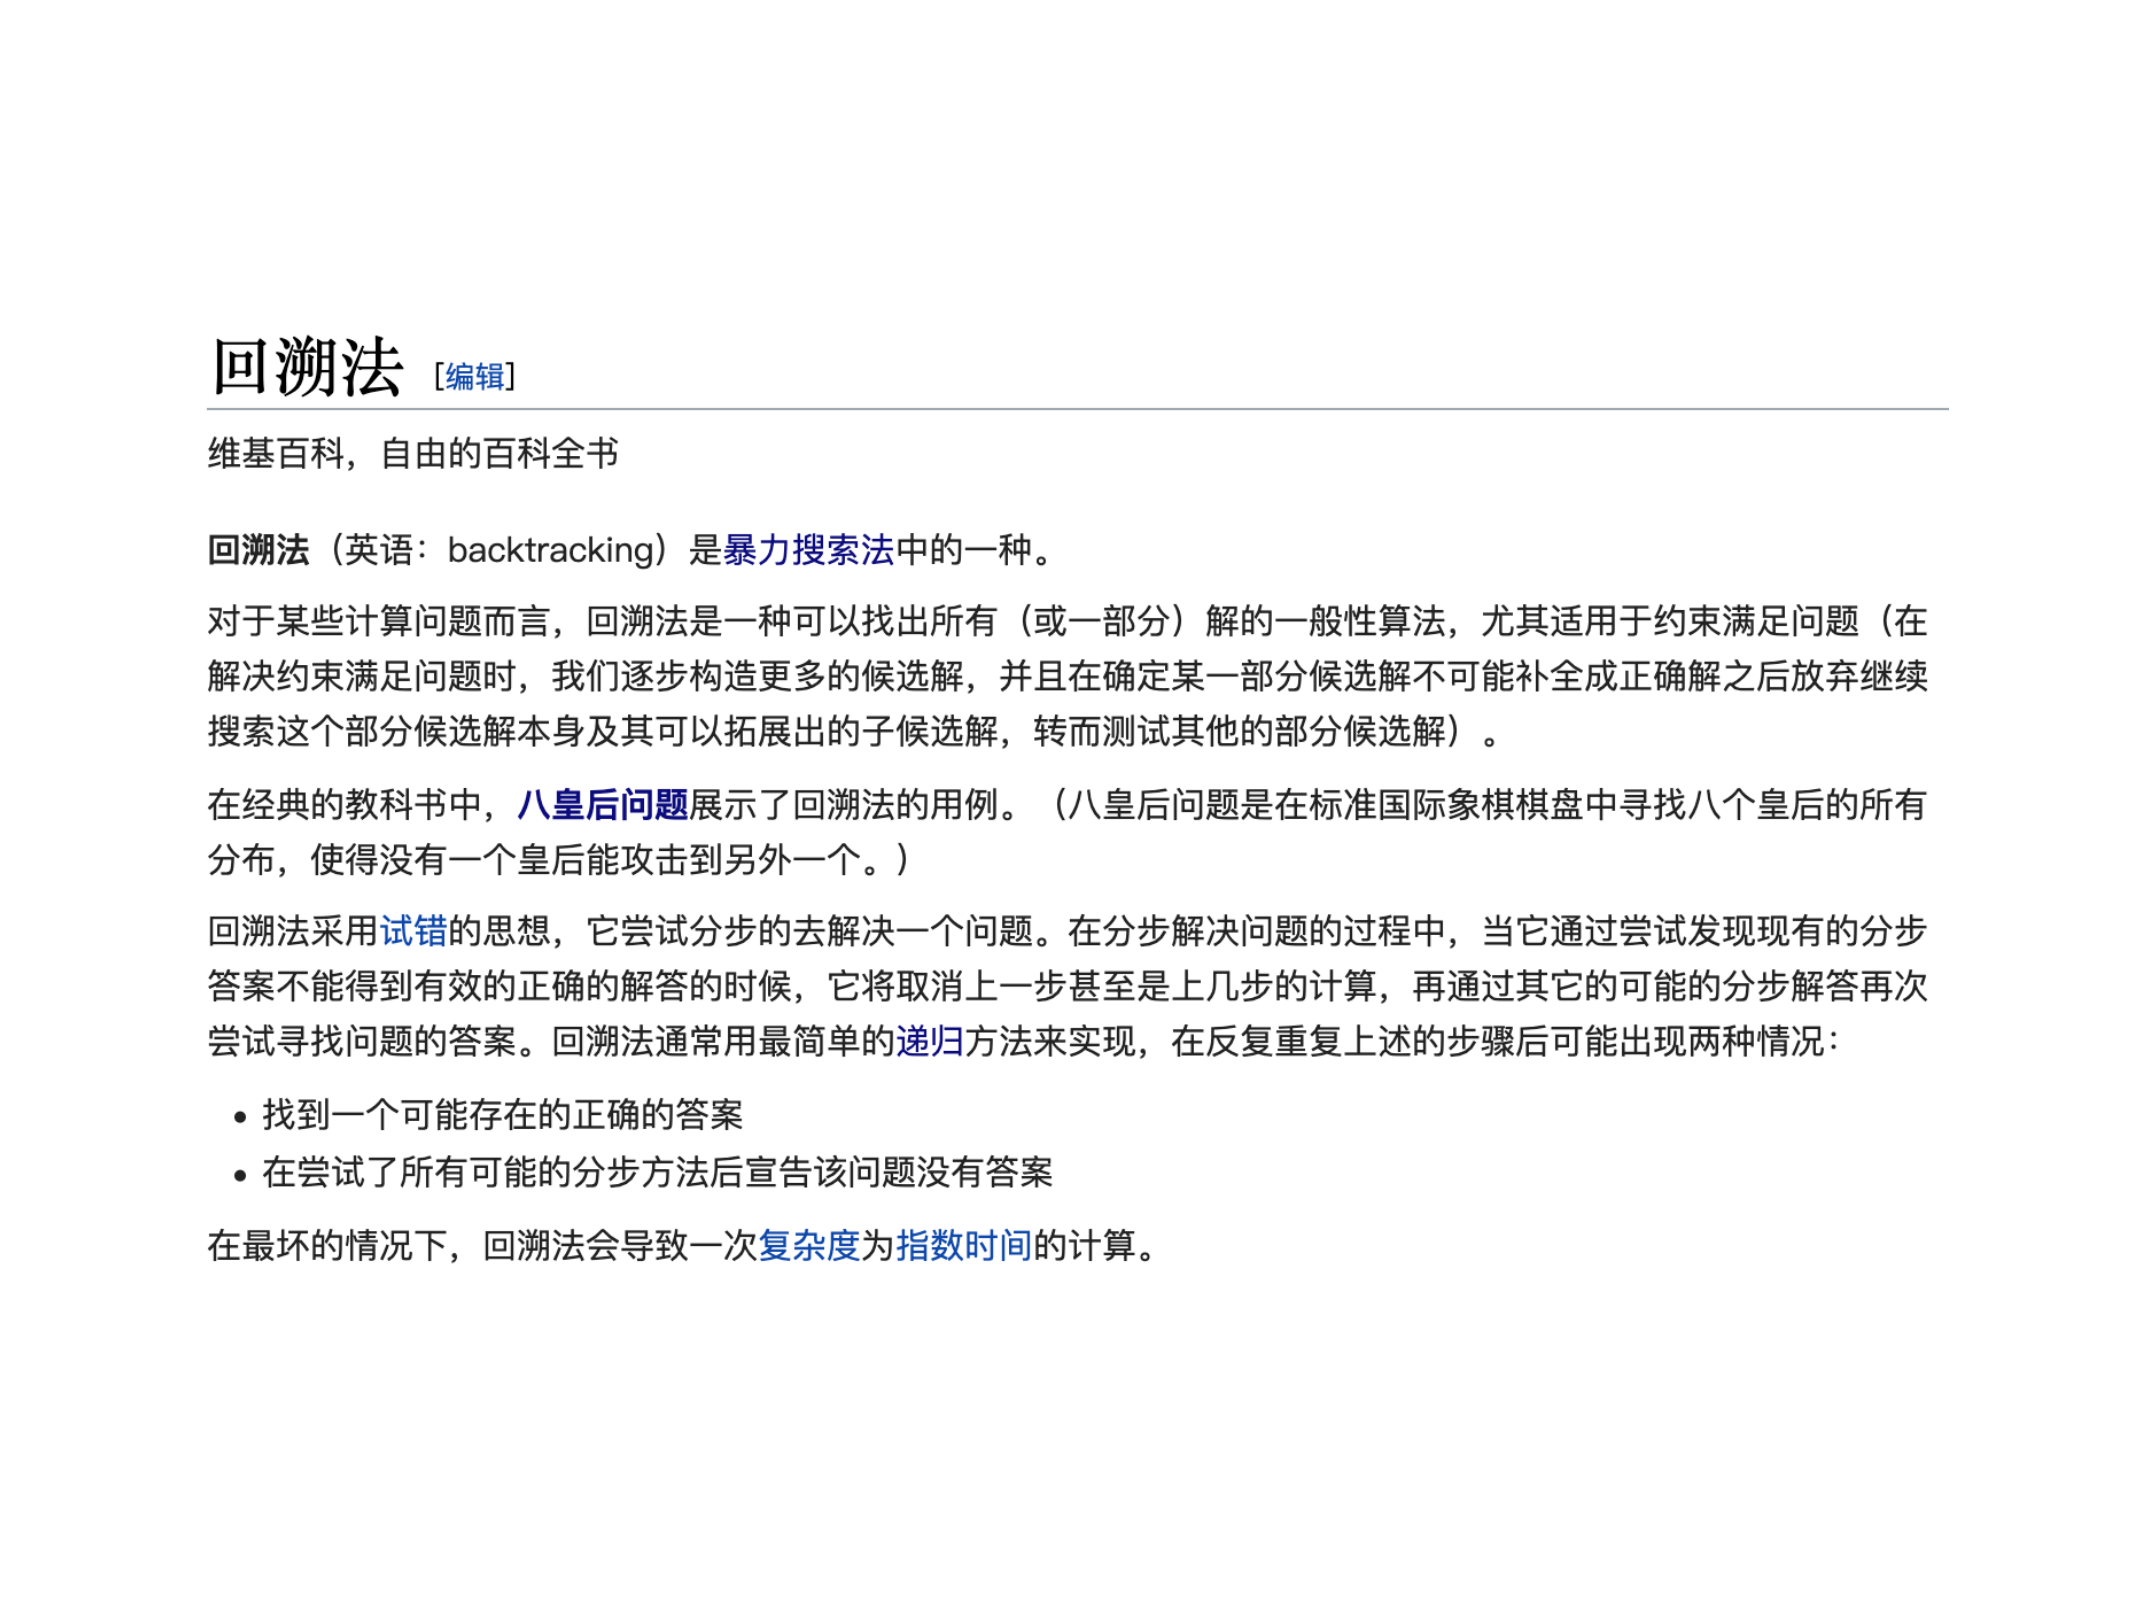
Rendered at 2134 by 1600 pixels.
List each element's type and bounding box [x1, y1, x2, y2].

picture [184, 323, 1949, 1277]
